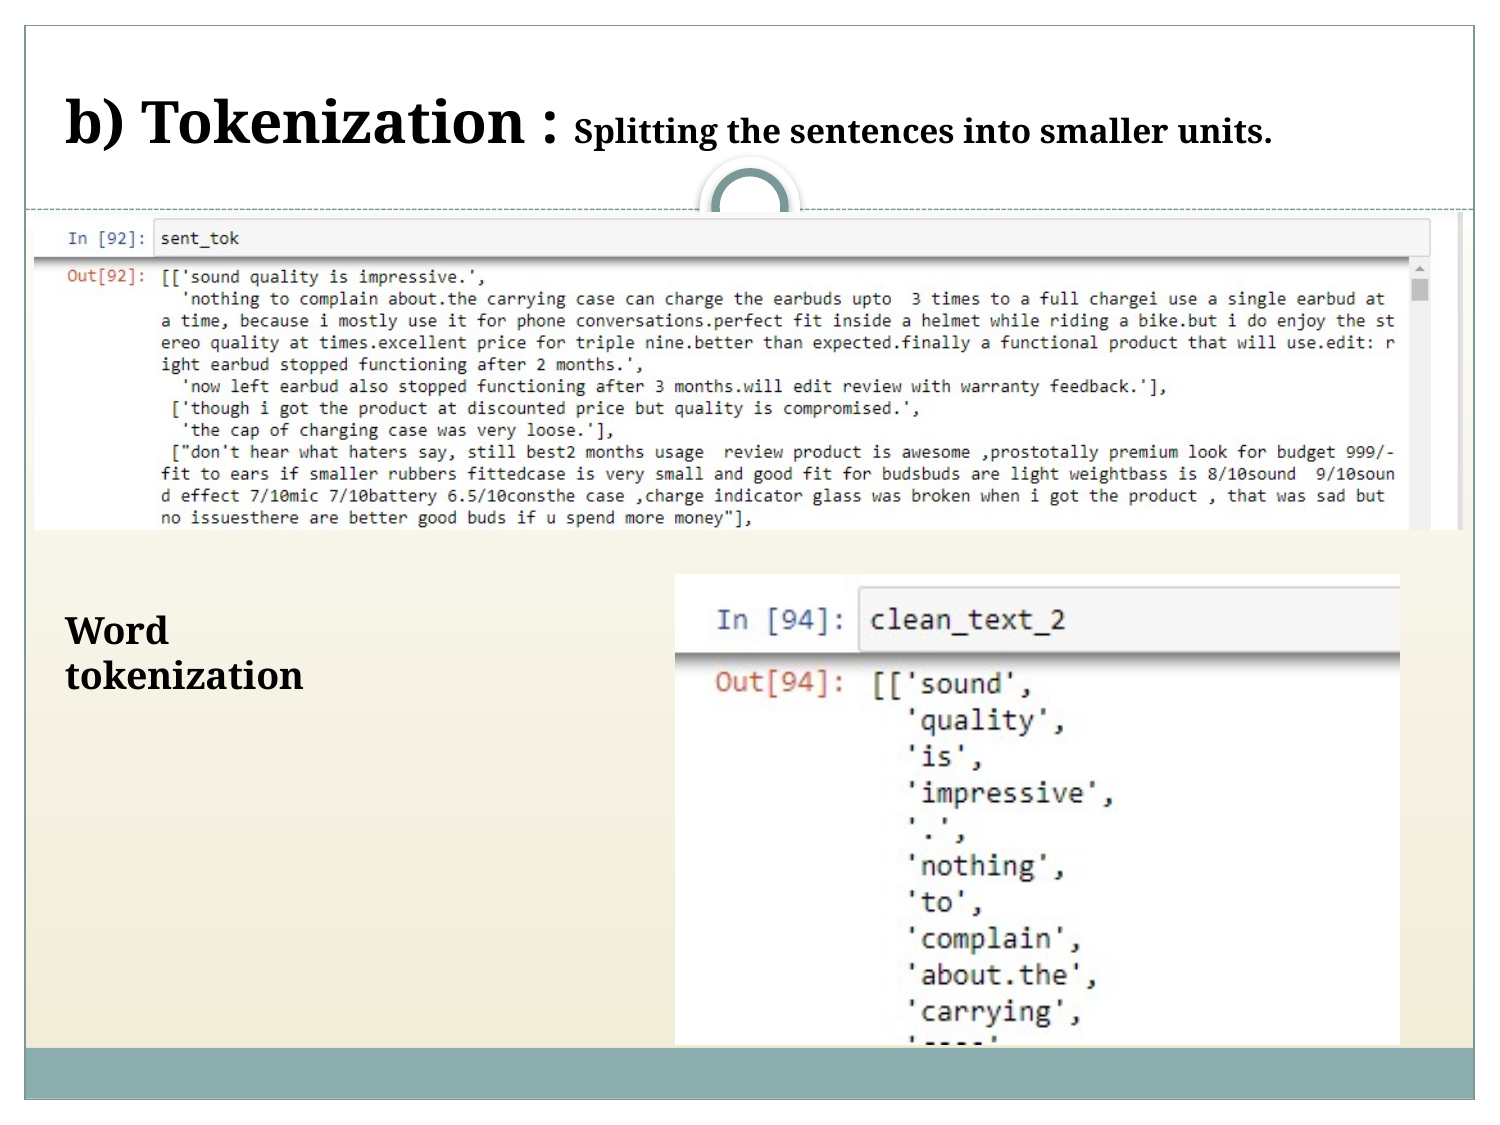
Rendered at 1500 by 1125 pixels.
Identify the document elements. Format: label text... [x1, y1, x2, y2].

text_box Word tokenization [50, 599, 375, 705]
title b) Tokenization : Splitting the sentences into smaller units. [50, 0, 1450, 163]
picture [33, 212, 1463, 530]
picture [674, 574, 1401, 1045]
